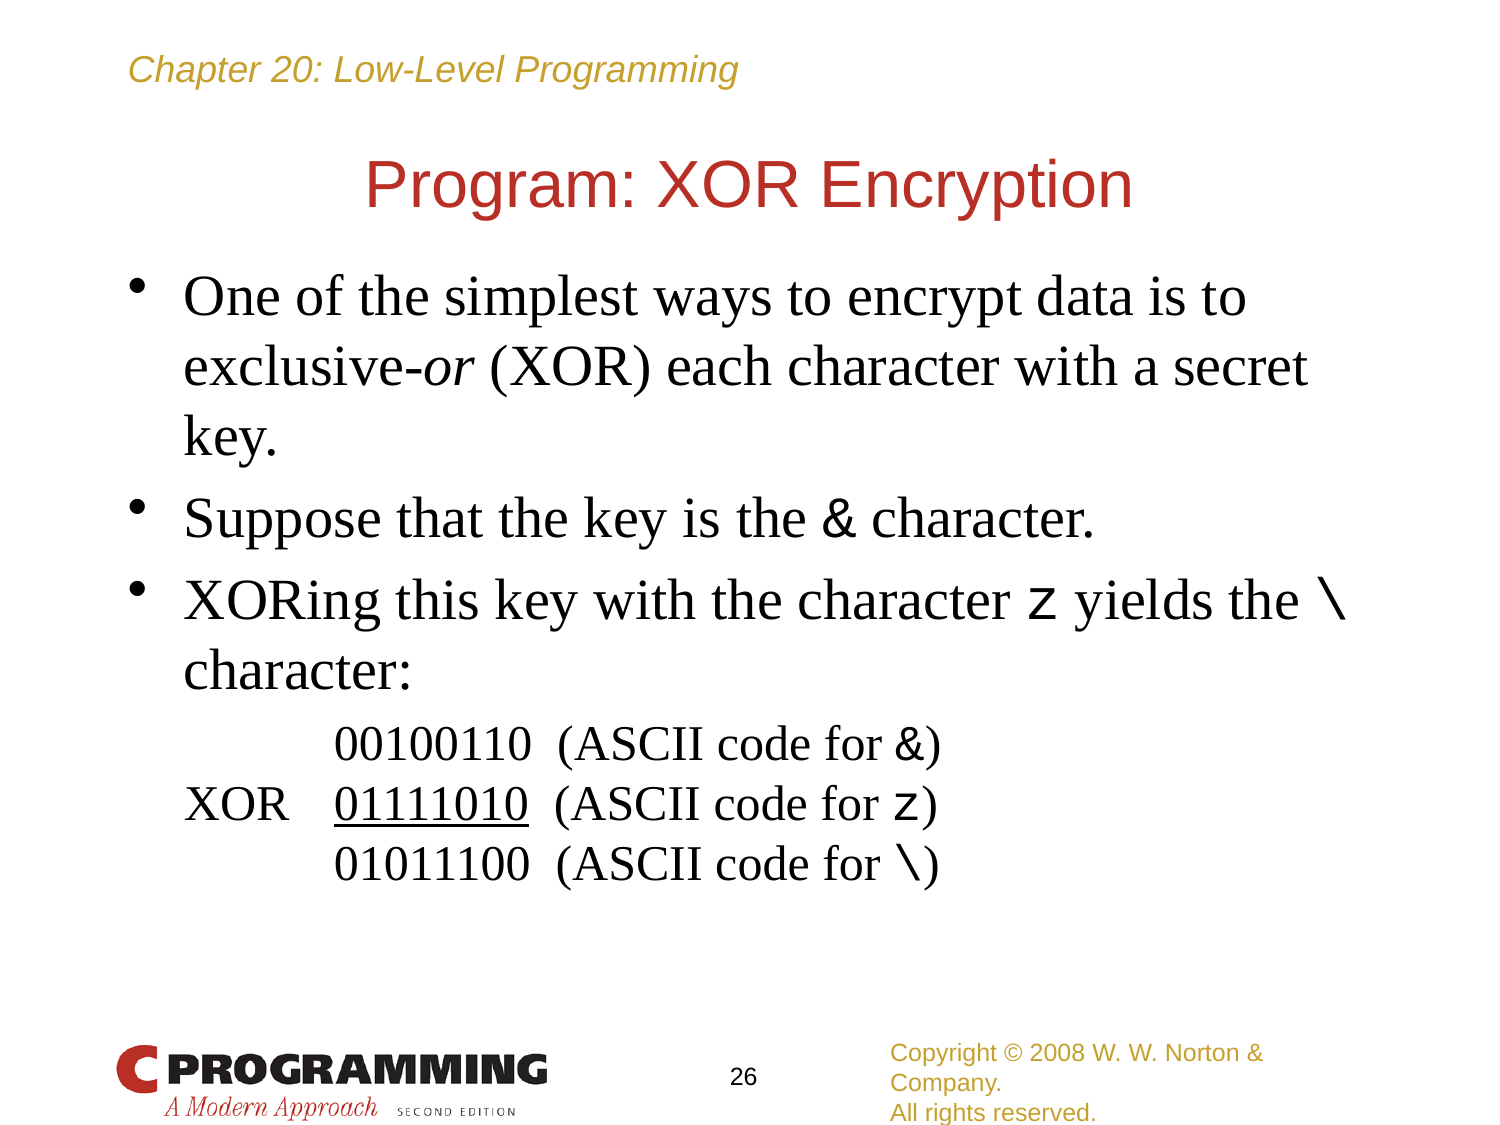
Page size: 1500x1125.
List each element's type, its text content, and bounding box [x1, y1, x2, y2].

slide_number 26 [687, 1049, 801, 1101]
picture [112, 1041, 550, 1123]
list One of the simplest ways to encrypt data is to exclusive-or (XOR) each character with a secret key. Suppose that the key is the & character. XORing this key with the character z yields the \ character: 00100110 (ASCII code for &) XOR 01111010 (ASCII code for z) 01011100 (ASCII code for \) [112, 249, 1388, 1038]
title Program: XOR Encryption [112, 125, 1388, 238]
footer Copyright © 2008 W. W. Norton & Company. All rights reserved. [874, 1043, 1388, 1119]
